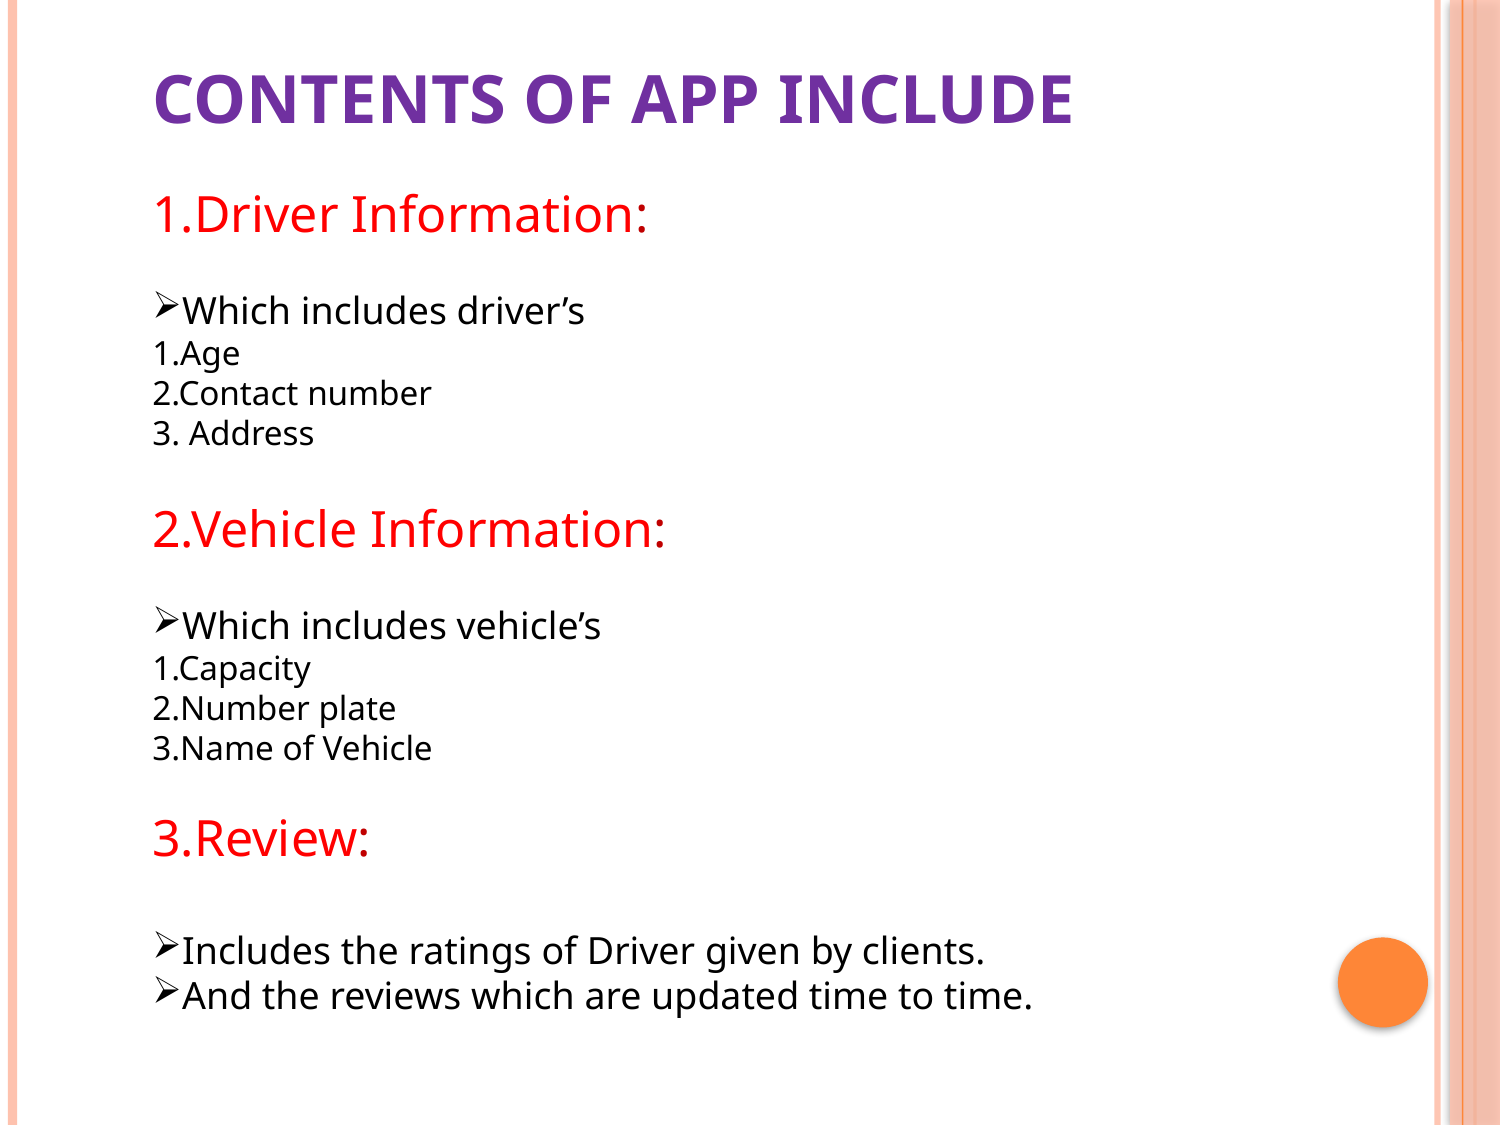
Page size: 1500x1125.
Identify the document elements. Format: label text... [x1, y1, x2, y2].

text_box CONTENTS OF APP INCLUDE 1.Driver Information: Which includes driver’s 1.Age 2.Contact number 3. Address 2.Vehicle Information: Which includes vehicle’s 1.Capacity 2.Number plate 3.Name of Vehicle 3.Review: Includes the ratings of Driver given by clients. And the reviews which are updated time to time. [137, 49, 1313, 1125]
